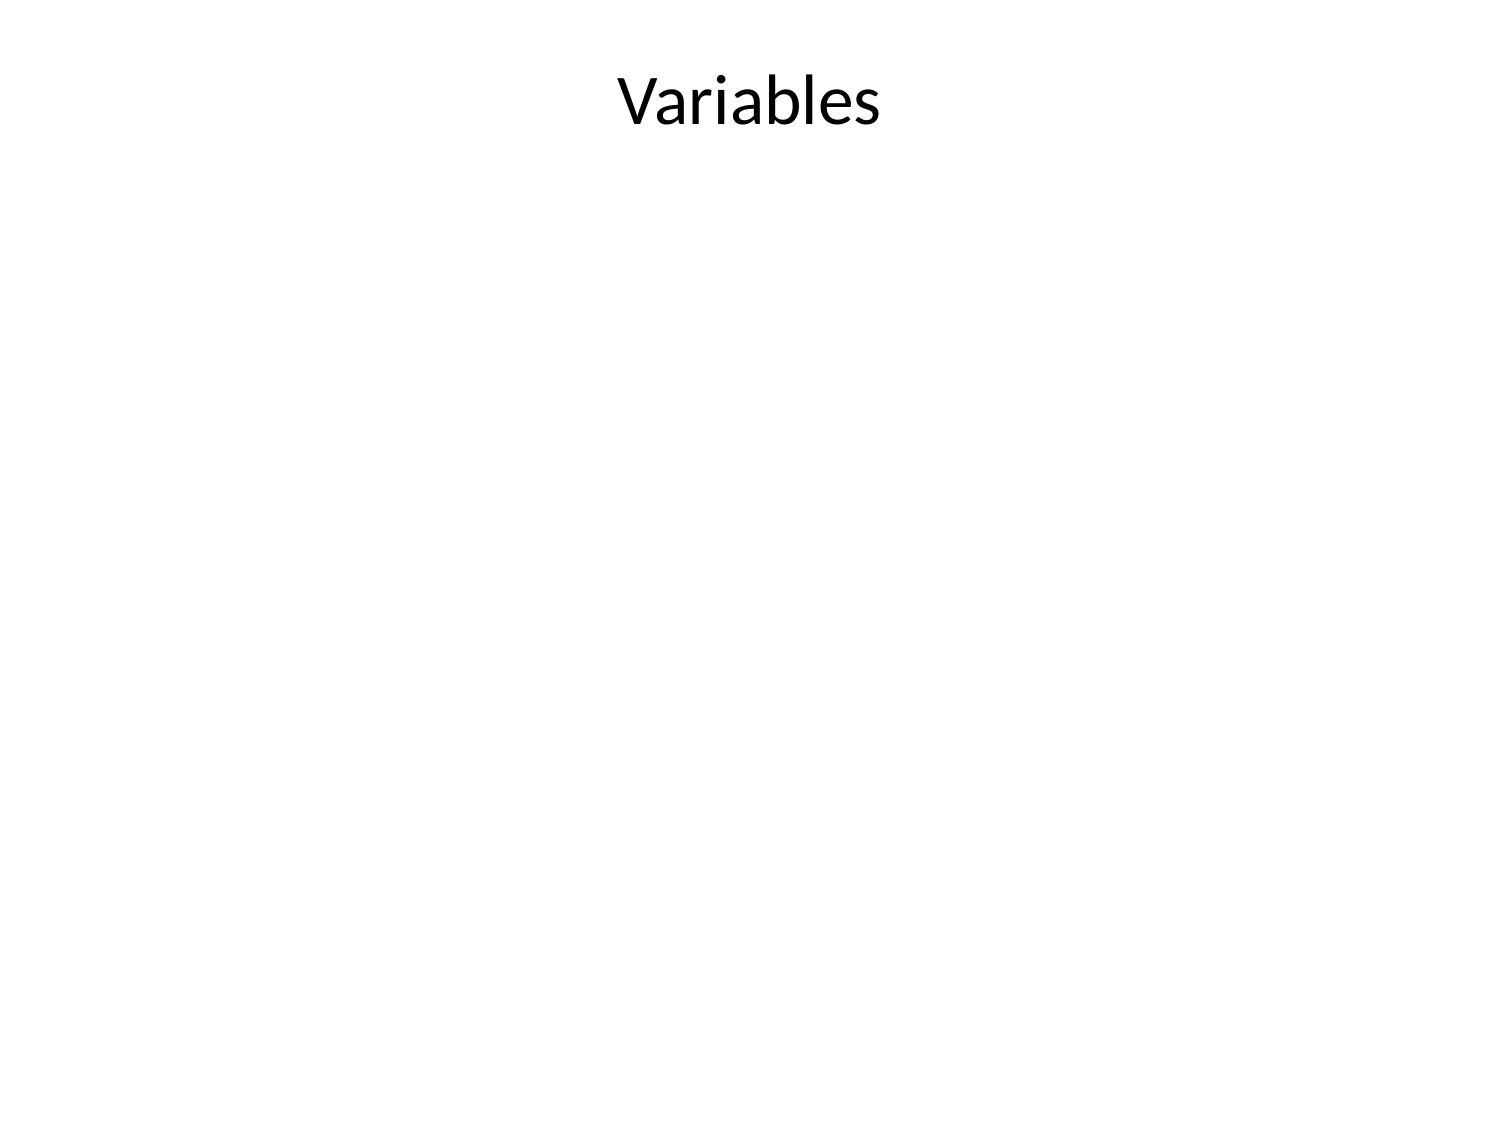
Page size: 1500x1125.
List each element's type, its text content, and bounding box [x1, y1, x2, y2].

title Variables [75, 45, 1425, 233]
